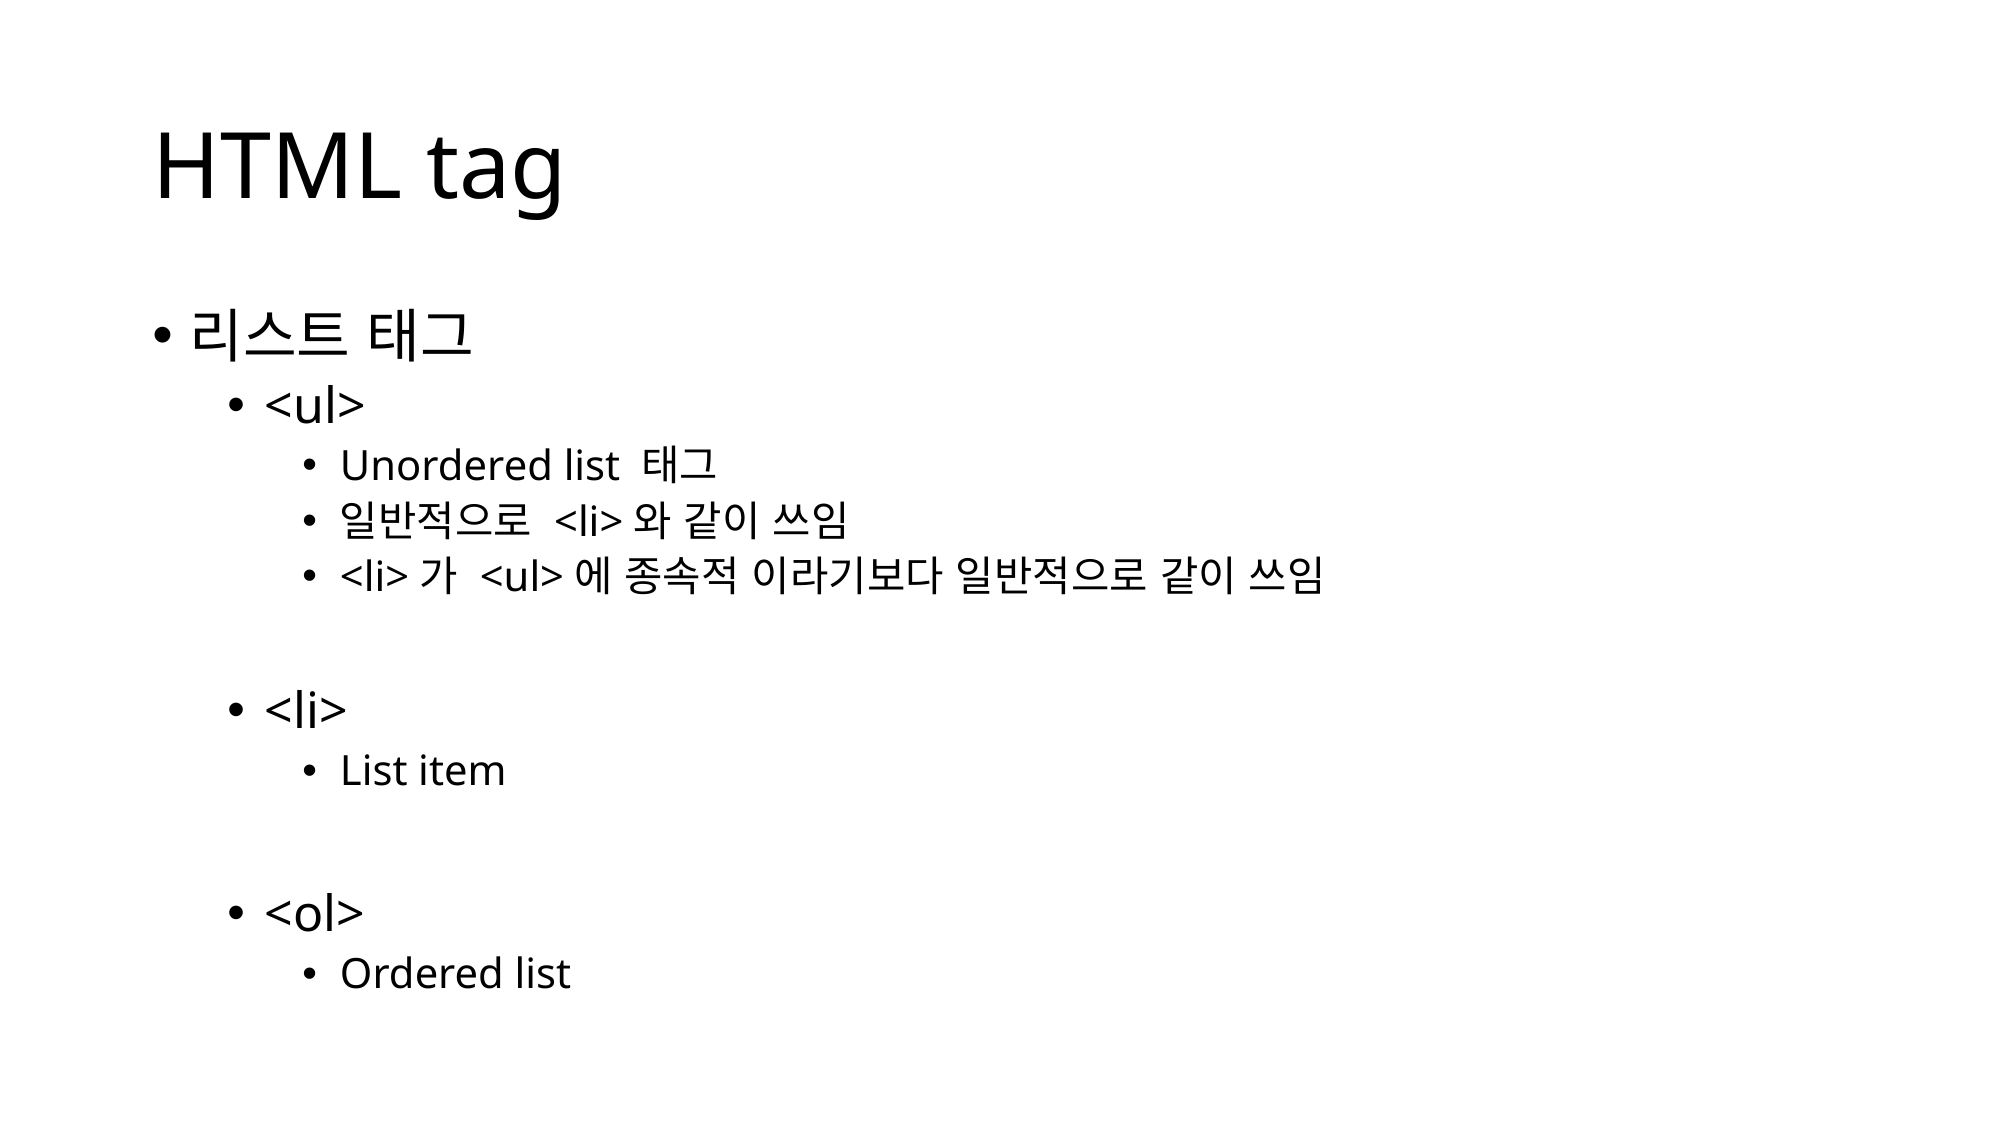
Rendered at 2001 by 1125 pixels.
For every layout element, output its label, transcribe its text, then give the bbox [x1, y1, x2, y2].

title HTML tag [137, 59, 1863, 278]
list 리스트 태그 <ul> Unordered list 태그 일반적으로 <li>와 같이 쓰임 <li>가 <ul>에 종속적 이라기보다 일반적으로 같이 쓰임 <li> List item <ol> Ordered list [137, 299, 1863, 1014]
